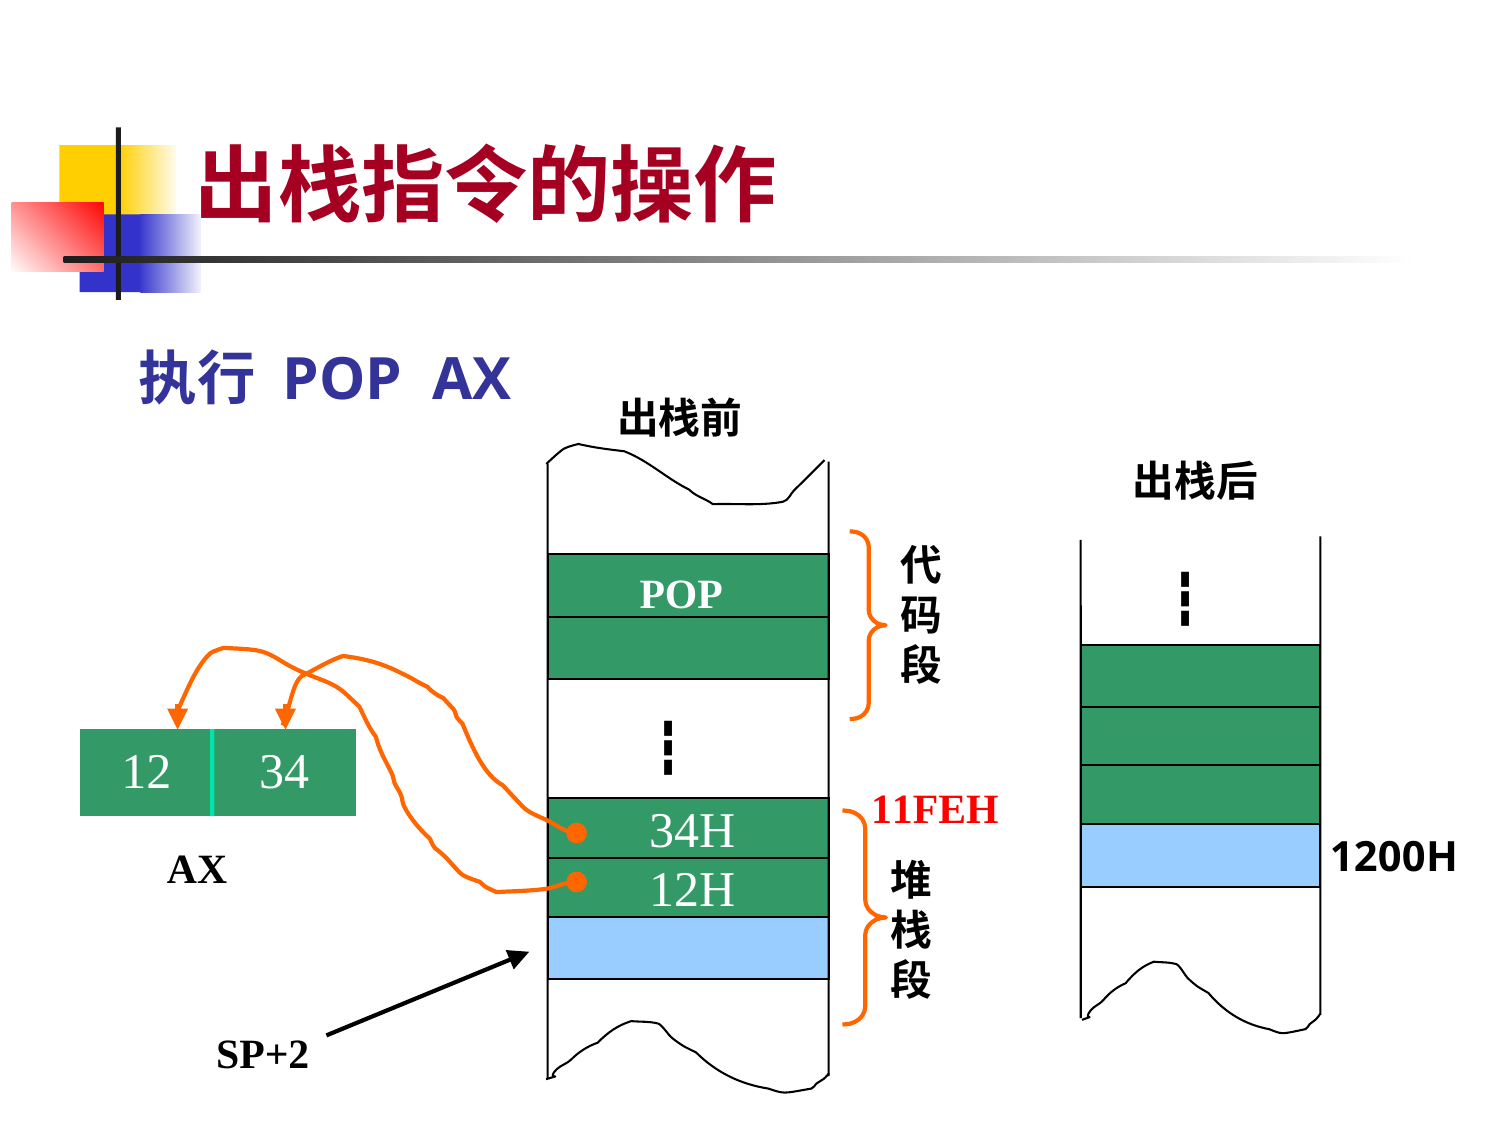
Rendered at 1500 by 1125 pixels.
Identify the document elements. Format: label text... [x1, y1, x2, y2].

text_box [851, 531, 886, 719]
text_box [548, 857, 634, 916]
text_box 12 34 [213, 731, 355, 806]
text_box AX [141, 834, 272, 899]
text_box [1081, 765, 1320, 824]
text_box 堆栈段 [875, 846, 951, 1011]
text_box [548, 616, 828, 680]
text_box [772, 798, 828, 857]
text_box [548, 554, 828, 616]
text_box [1081, 708, 1320, 765]
text_box [548, 916, 828, 980]
text_box [1081, 824, 1315, 887]
text_box [1080, 645, 1321, 708]
text_box 12H [634, 866, 772, 925]
text_box SP+2 [188, 1011, 345, 1086]
text_box POP [624, 559, 796, 625]
text_box 11FEH [856, 774, 1034, 840]
text_box ┇ [1155, 559, 1256, 635]
text_box [1083, 961, 1320, 1034]
slide_number [1154, 1023, 1468, 1100]
text_box 出栈前 [602, 384, 778, 449]
text_box 1200H [1315, 822, 1489, 887]
text_box [167, 705, 188, 730]
text_box [213, 806, 355, 814]
text_box 34H [634, 790, 772, 866]
text_box [844, 810, 886, 1025]
list 执行 POP AX [123, 326, 609, 457]
text_box 出栈后 [1118, 447, 1294, 512]
text_box [328, 950, 530, 1035]
text_box [548, 798, 634, 857]
text_box 12 34 [94, 731, 212, 806]
text_box [275, 705, 296, 730]
text_box 代码段 [885, 531, 961, 697]
title 出栈指令的操作 [179, 0, 1459, 241]
text_box [178, 647, 587, 893]
text_box ┇ [638, 707, 739, 783]
text_box [287, 655, 587, 844]
text_box [547, 1021, 829, 1093]
text_box [82, 731, 212, 814]
text_box [772, 857, 828, 916]
text_box [547, 443, 824, 505]
